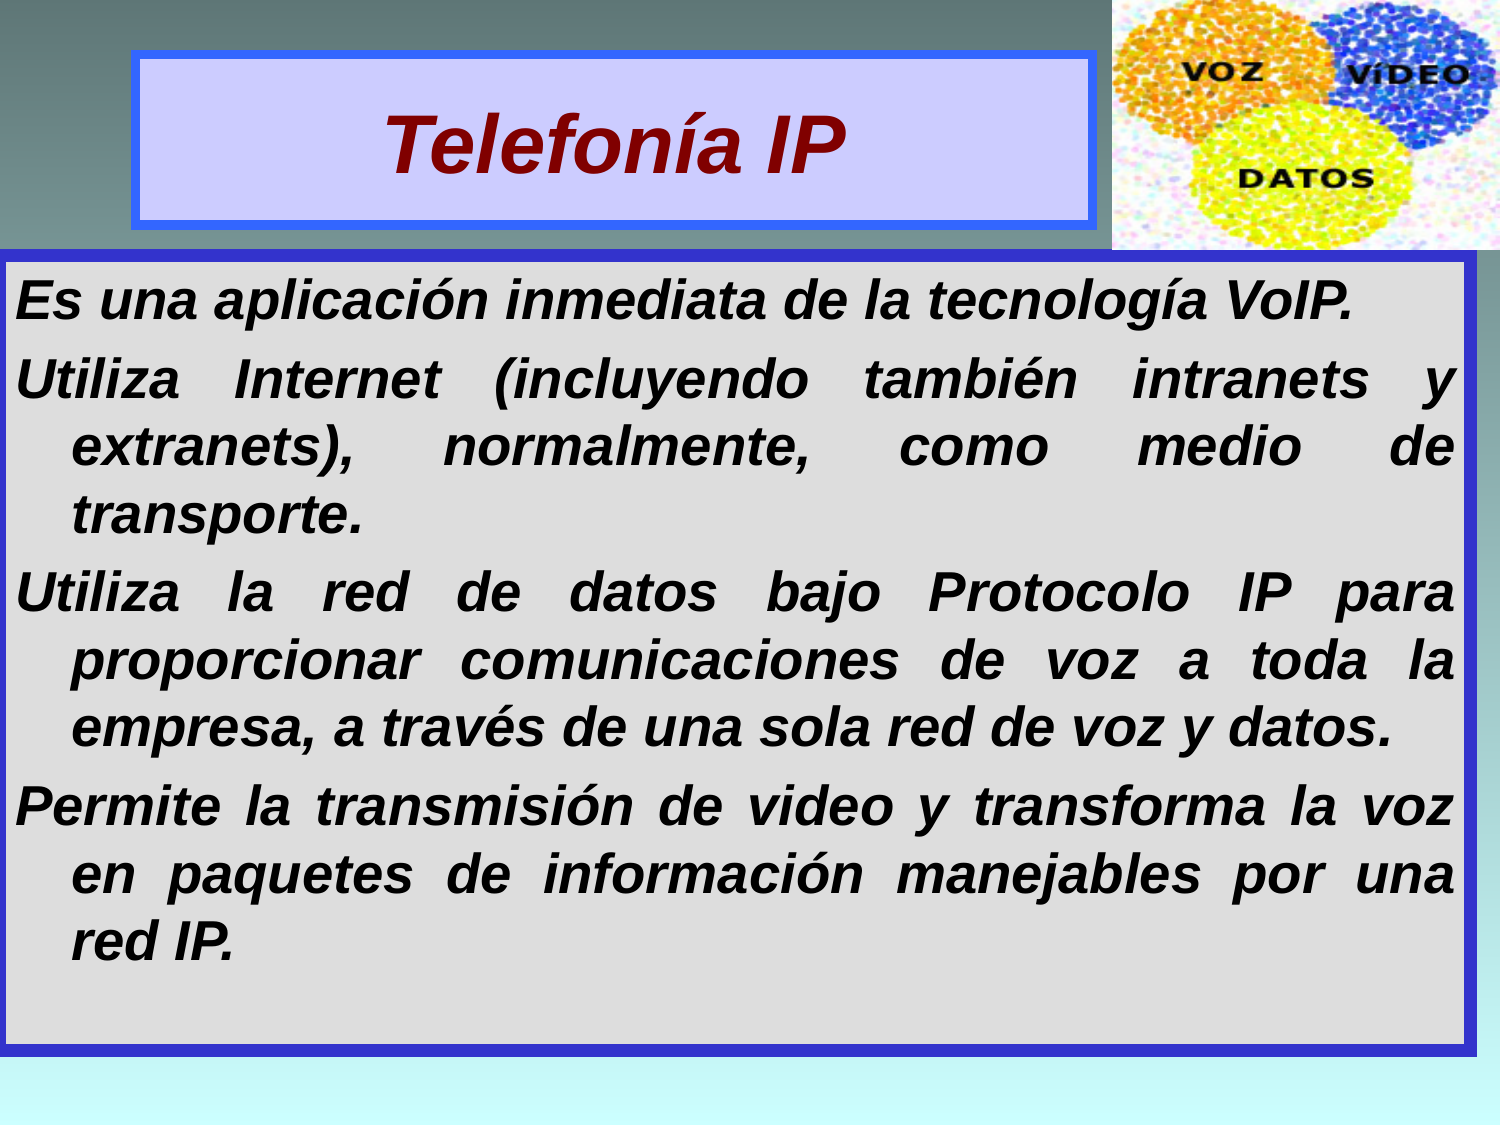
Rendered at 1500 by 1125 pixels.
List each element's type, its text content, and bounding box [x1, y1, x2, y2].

picture [1112, 0, 1500, 251]
list Es una aplicación inmediata de la tecnología VoIP. Utiliza Internet (incluyendo también intranets y extranets), normalmente, como medio de transporte. Utiliza la red de datos bajo Protocolo IP para proporcionar comunicaciones de voz a toda la empresa, a través de una sola red de voz y datos. Permite la transmisión de video y transforma la voz en paquetes de información manejables por una red IP. [0, 255, 1471, 1051]
title Telefonía IP [135, 54, 1093, 226]
